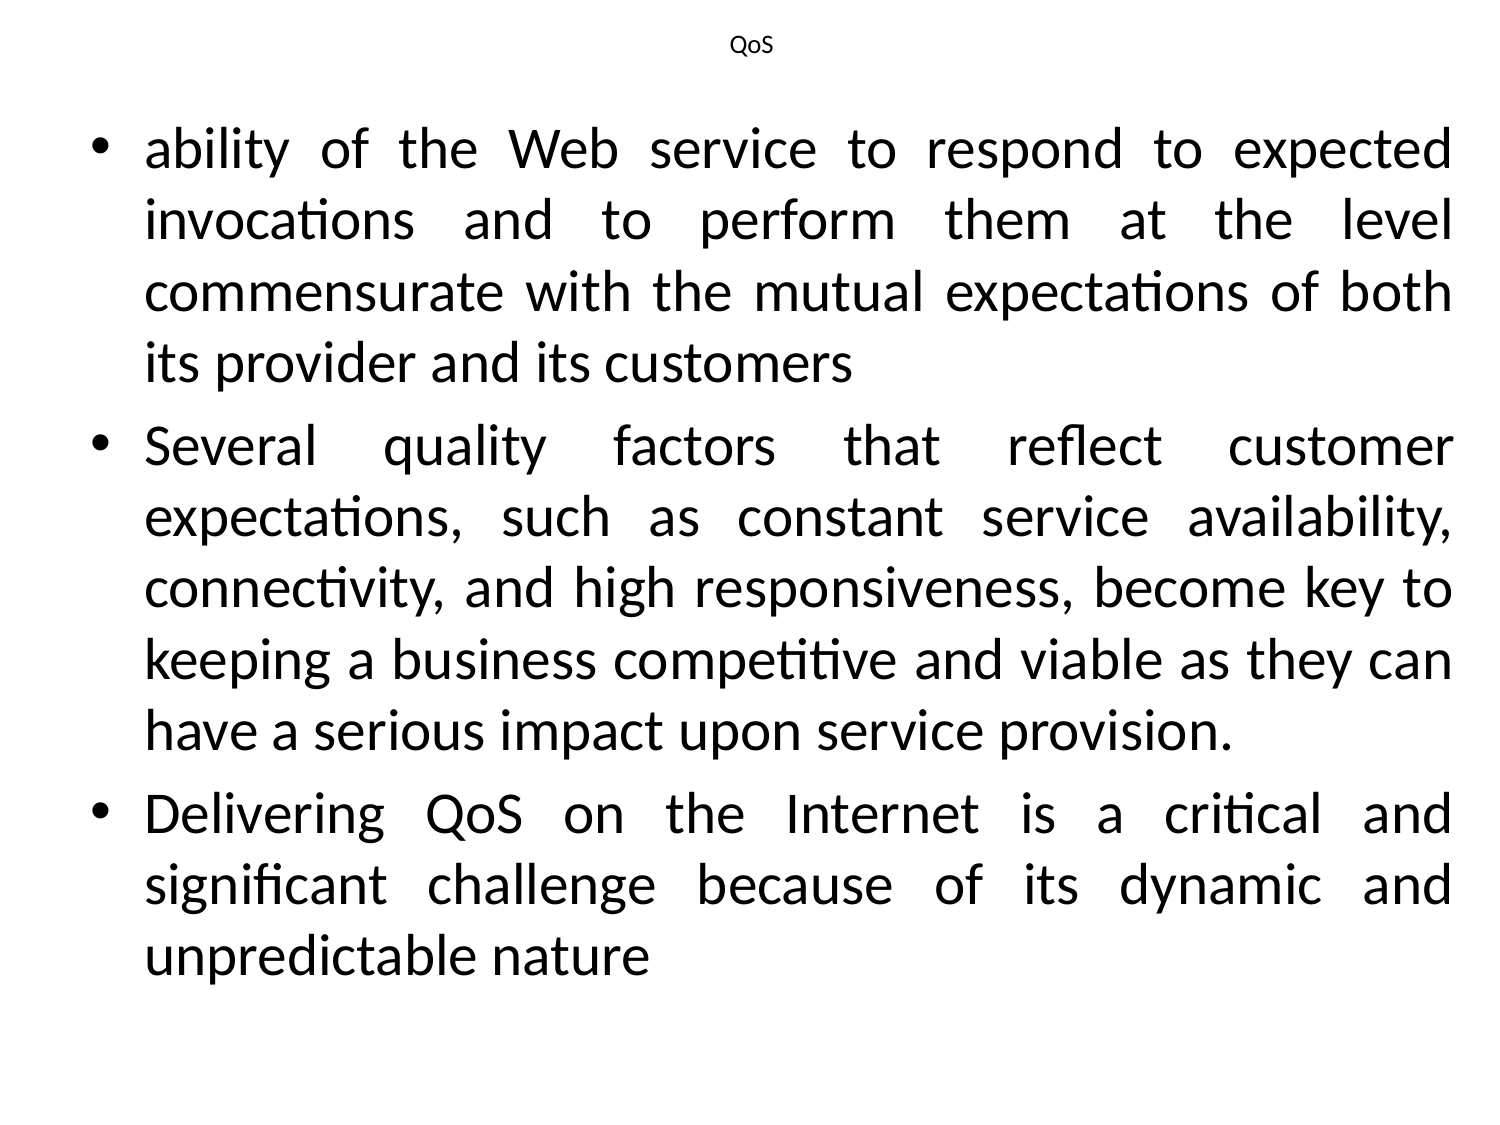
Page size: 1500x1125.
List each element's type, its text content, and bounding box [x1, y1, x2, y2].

title QoS [76, 19, 1427, 67]
list ability of the Web service to respond to expected invocations and to perform them at the level commensurate with the mutual expectations of both its provider and its customers Several quality factors that reﬂect customer expectations, such as constant service availability, connectivity, and high responsiveness, become key to keeping a business competitive and viable as they can have a serious impact upon service provision. Delivering QoS on the Internet is a critical and signiﬁcant challenge because of its dynamic and unpredictable nature [75, 101, 1471, 1005]
